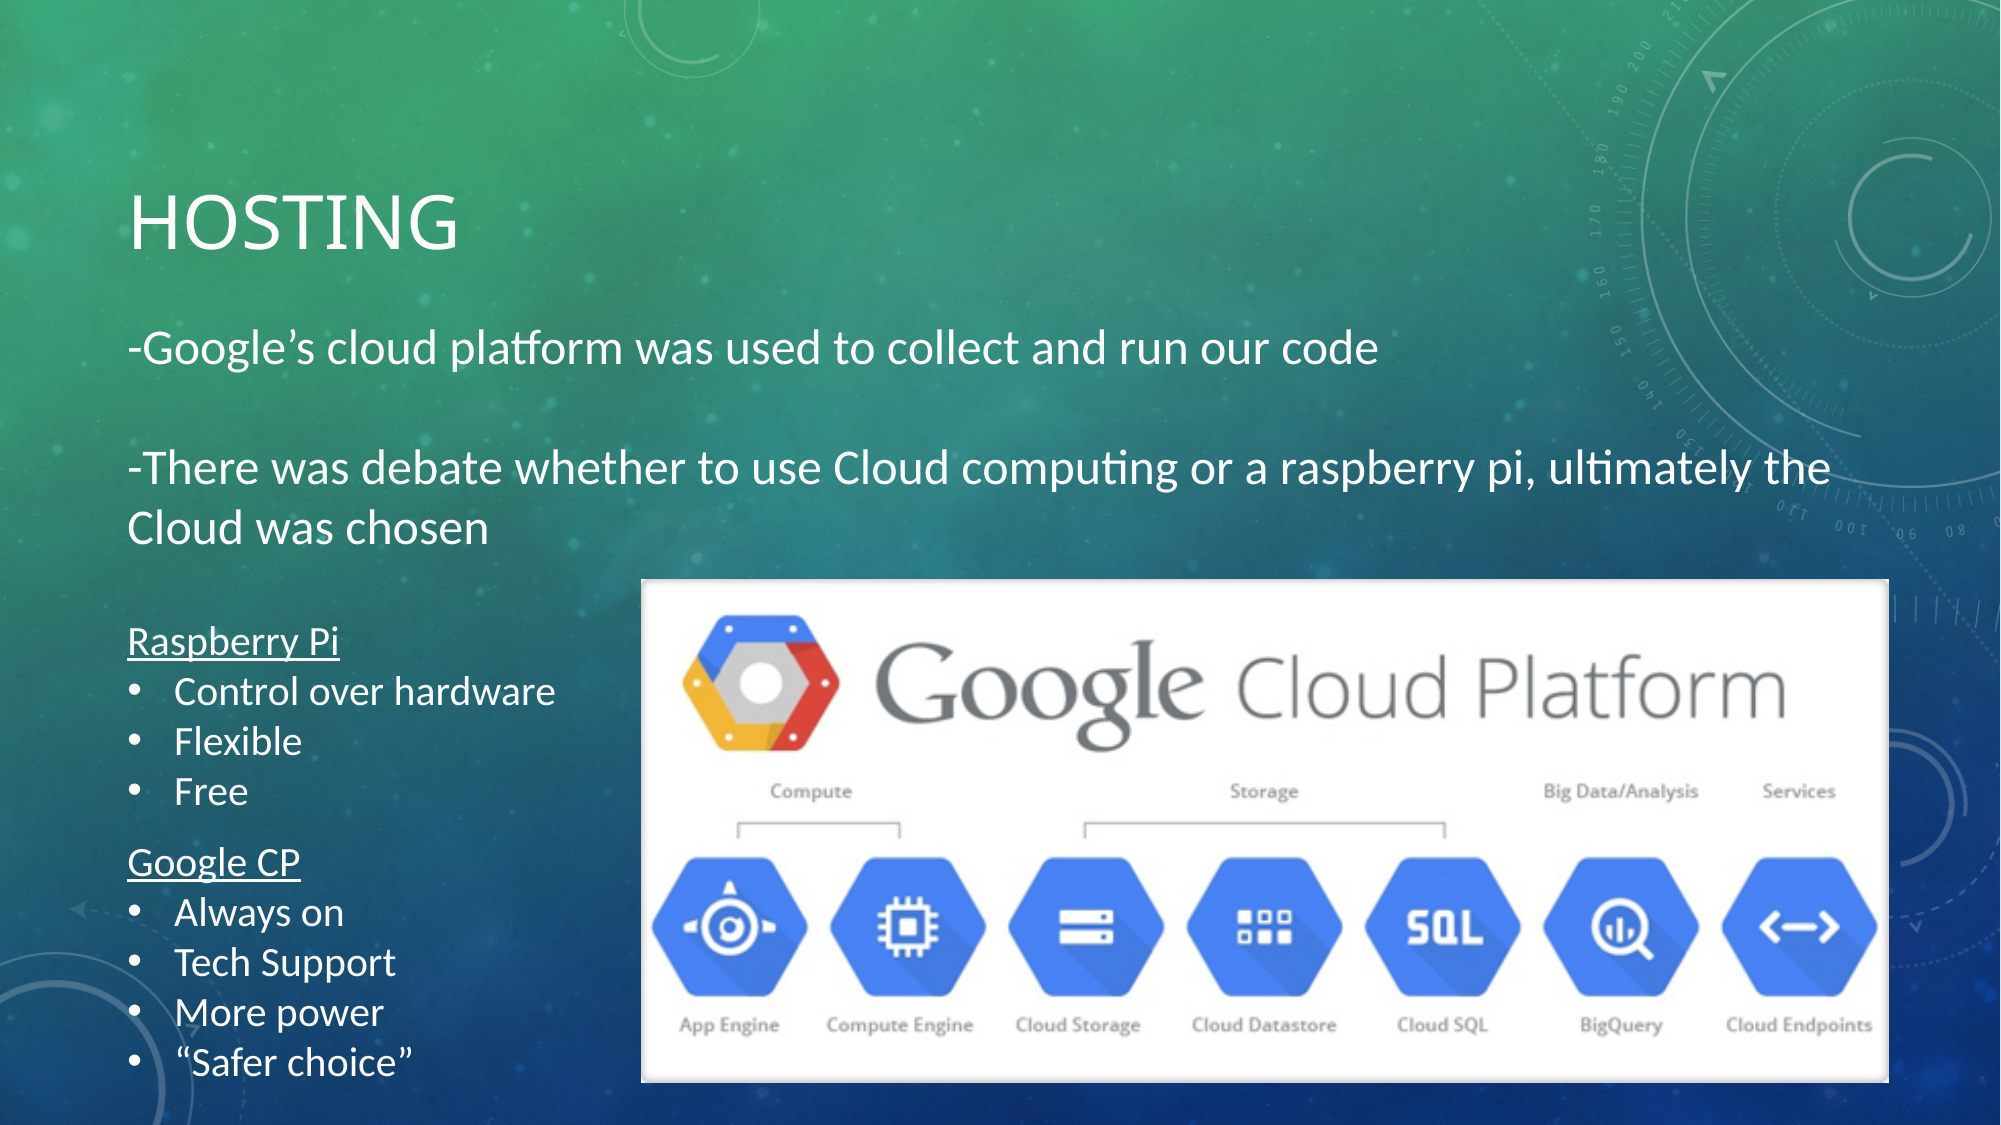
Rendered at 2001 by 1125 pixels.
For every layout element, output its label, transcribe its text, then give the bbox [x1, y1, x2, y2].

picture [0, 0, 2001, 1125]
text_box Raspberry Pi Control over hardware Flexible Free [112, 606, 626, 872]
text_box -Google’s cloud platform was used to collect and run our code -There was debate whether to use Cloud computing or a raspberry pi, ultimately the Cloud was chosen [112, 307, 1889, 562]
text_box Google CP Always on Tech Support More power “Safer choice” [112, 827, 584, 1093]
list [641, 579, 1889, 1083]
title Hosting [112, 99, 1775, 307]
